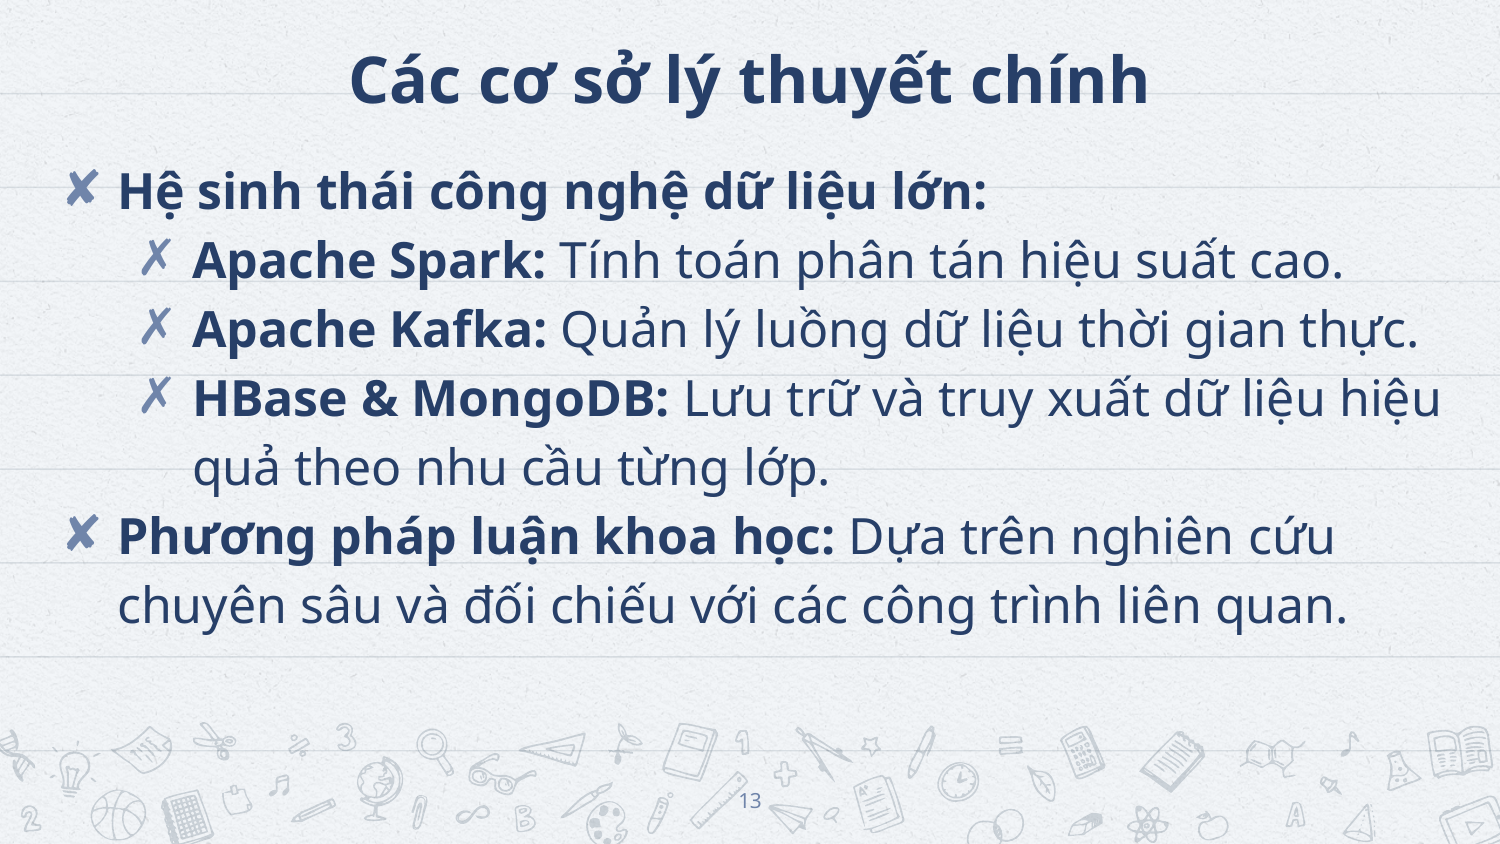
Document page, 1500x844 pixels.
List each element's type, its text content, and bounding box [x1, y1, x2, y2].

picture [0, 0, 1500, 844]
title Các cơ sở lý thuyết chính [168, 27, 1332, 118]
list Hệ sinh thái công nghệ dữ liệu lớn: Apache Spark: Tính toán phân tán hiệu suất cao. Apache Kafka: Quản lý luồng dữ liệu thời gian thực. HBase & MongoDB: Lưu trữ và truy xuất dữ liệu hiệu quả theo nhu cầu từng lớp. Phương pháp luận khoa học: Dựa trên nghiên cứu chuyên sâu và đối chiếu với các công trình liên quan. [42, 150, 1458, 791]
slide_number ‹#› [705, 779, 795, 825]
